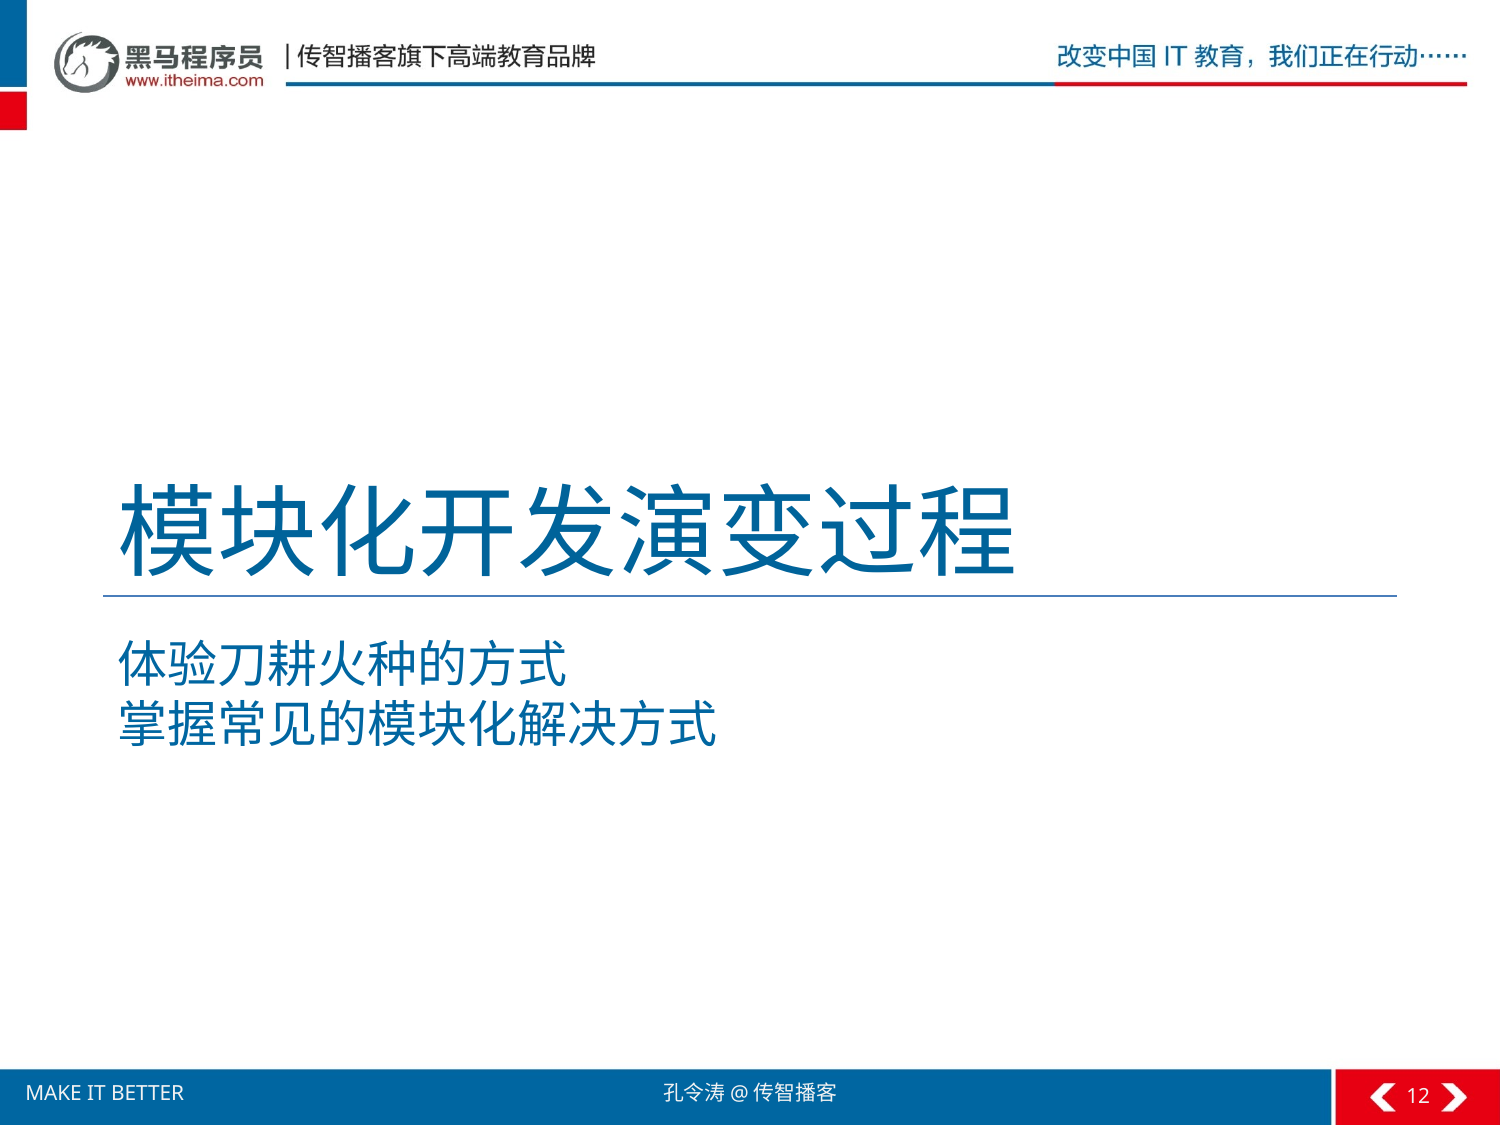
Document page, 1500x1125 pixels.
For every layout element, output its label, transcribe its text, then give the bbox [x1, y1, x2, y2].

subtitle 体验刀耕火种的方式 掌握常见的模块化解决方式 [103, 624, 1397, 1036]
footer 孔令涛@传智播客 [496, 1071, 1004, 1124]
picture [0, 0, 1500, 1125]
slide_number 12 [1336, 1070, 1500, 1124]
slide_number MAKE IT BETTER [10, 1072, 349, 1124]
title 模块化开发演变过程 [103, 95, 1397, 596]
